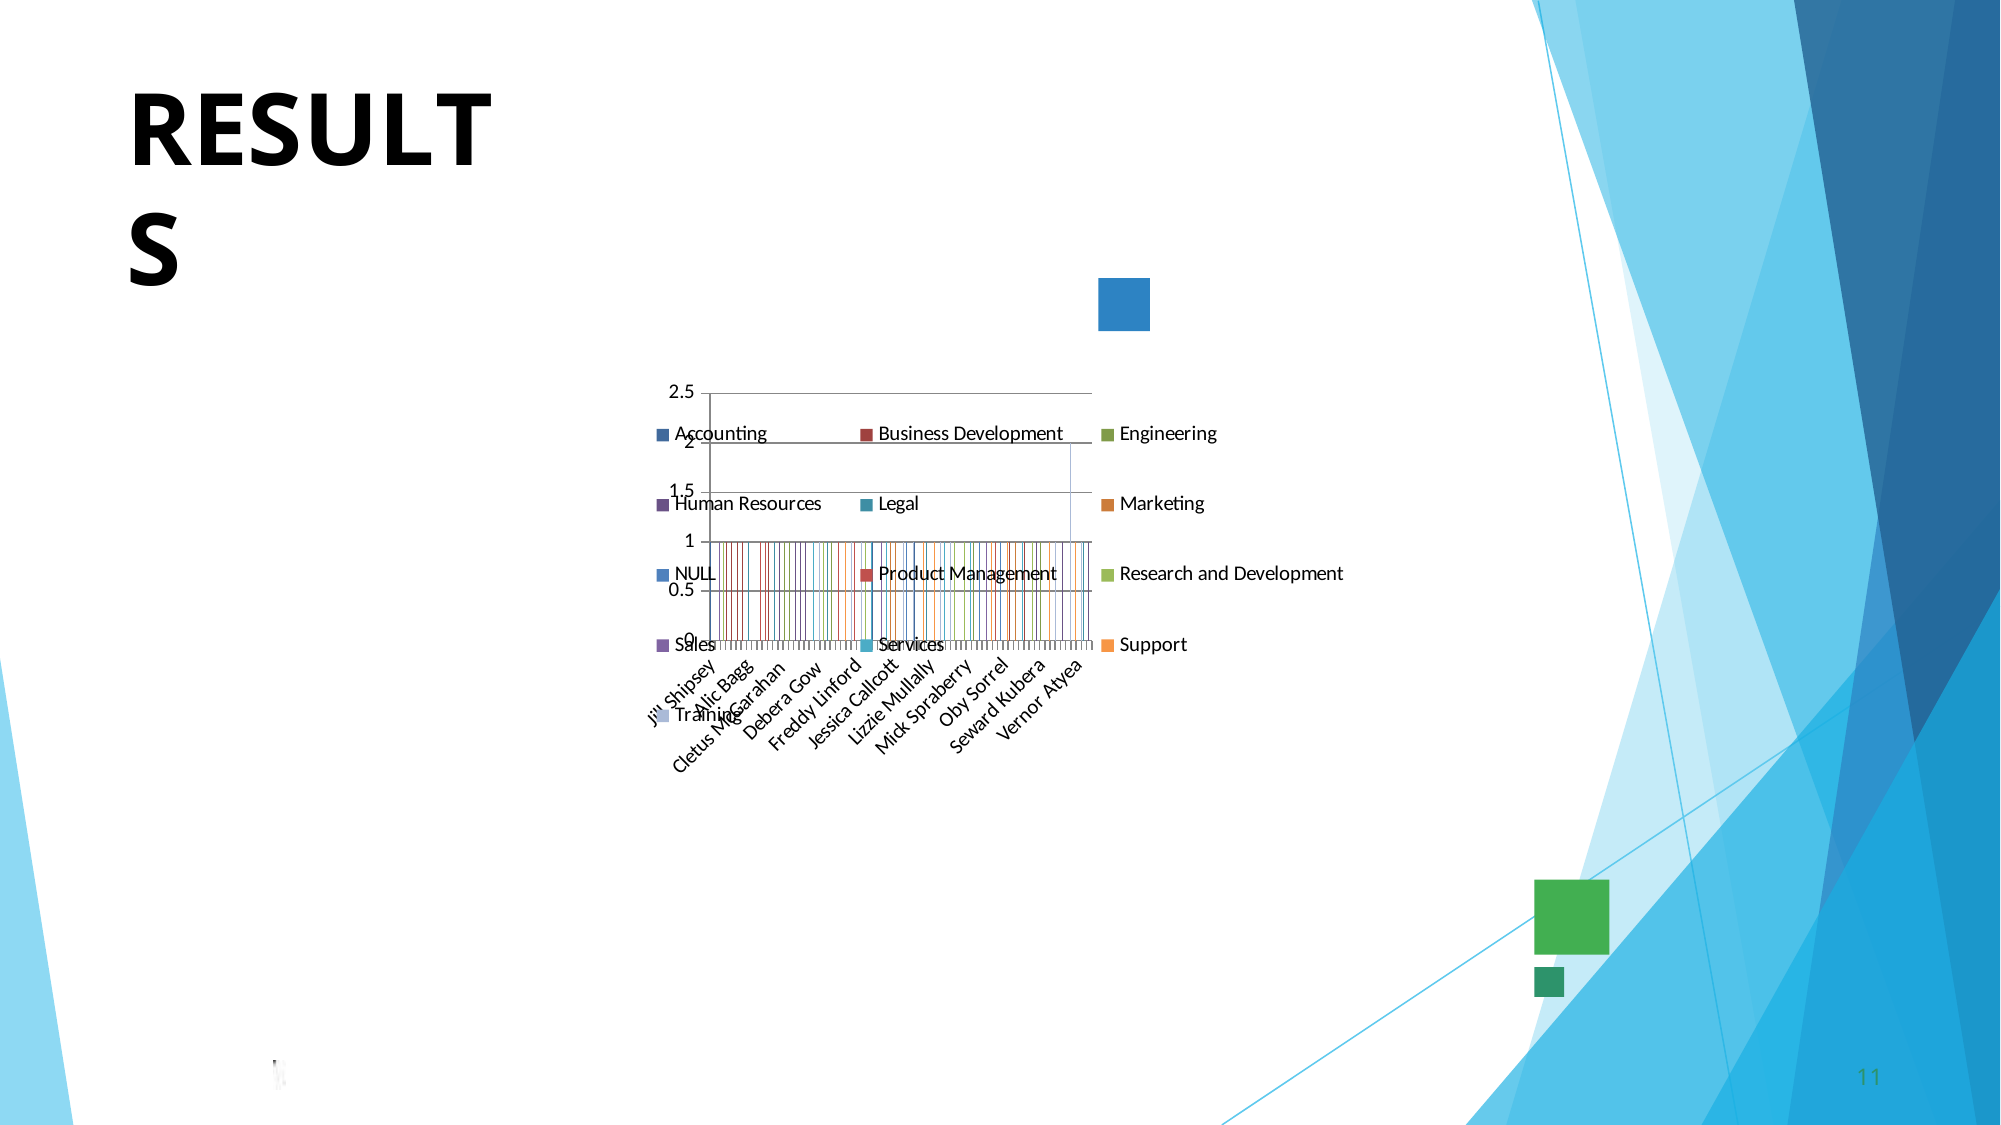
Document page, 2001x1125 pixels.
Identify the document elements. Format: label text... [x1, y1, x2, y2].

text_box [1098, 278, 1150, 332]
text_box 11 [1849, 1061, 1888, 1095]
text_box [1534, 967, 1565, 997]
text_box [1534, 879, 1610, 955]
chart [624, 374, 1376, 788]
picture [273, 1060, 287, 1091]
title RESULTS [123, 63, 524, 306]
